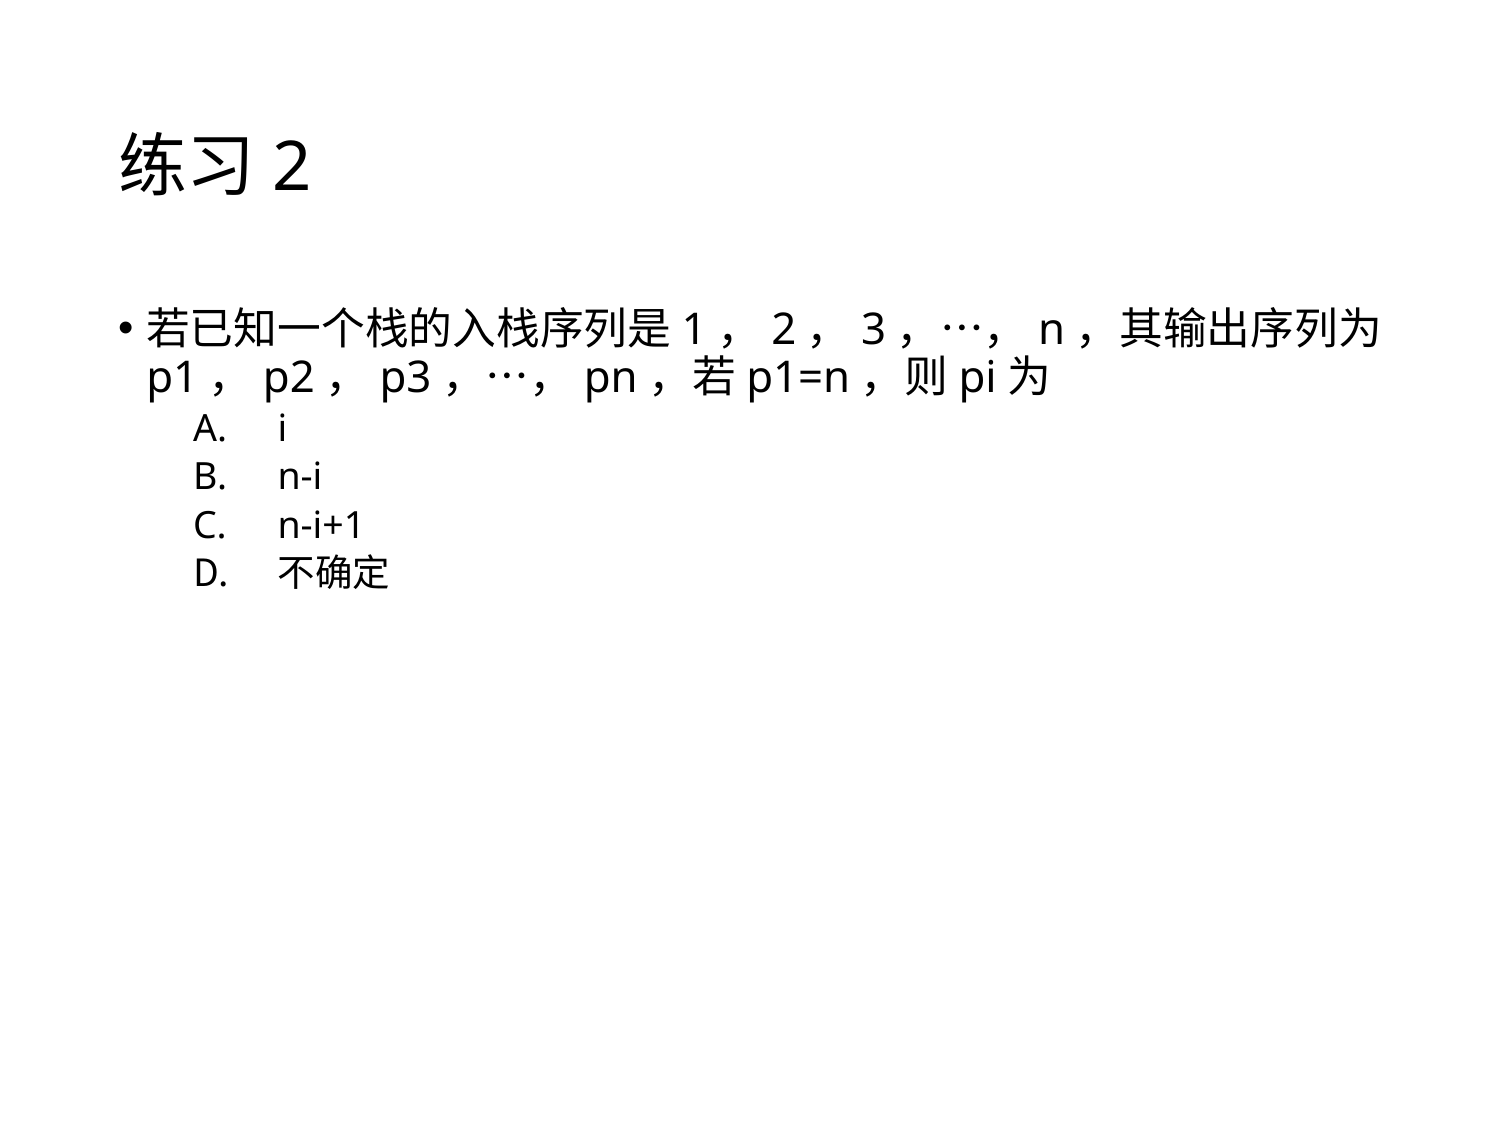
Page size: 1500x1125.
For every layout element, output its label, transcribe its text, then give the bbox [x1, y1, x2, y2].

list 若已知一个栈的入栈序列是1，2，3，…，n，其输出序列为p1，p2，p3，…，pn，若p1=n，则pi为 i n-i n-i+1 不确定 [103, 299, 1397, 1014]
title 练习2 [103, 59, 1397, 278]
